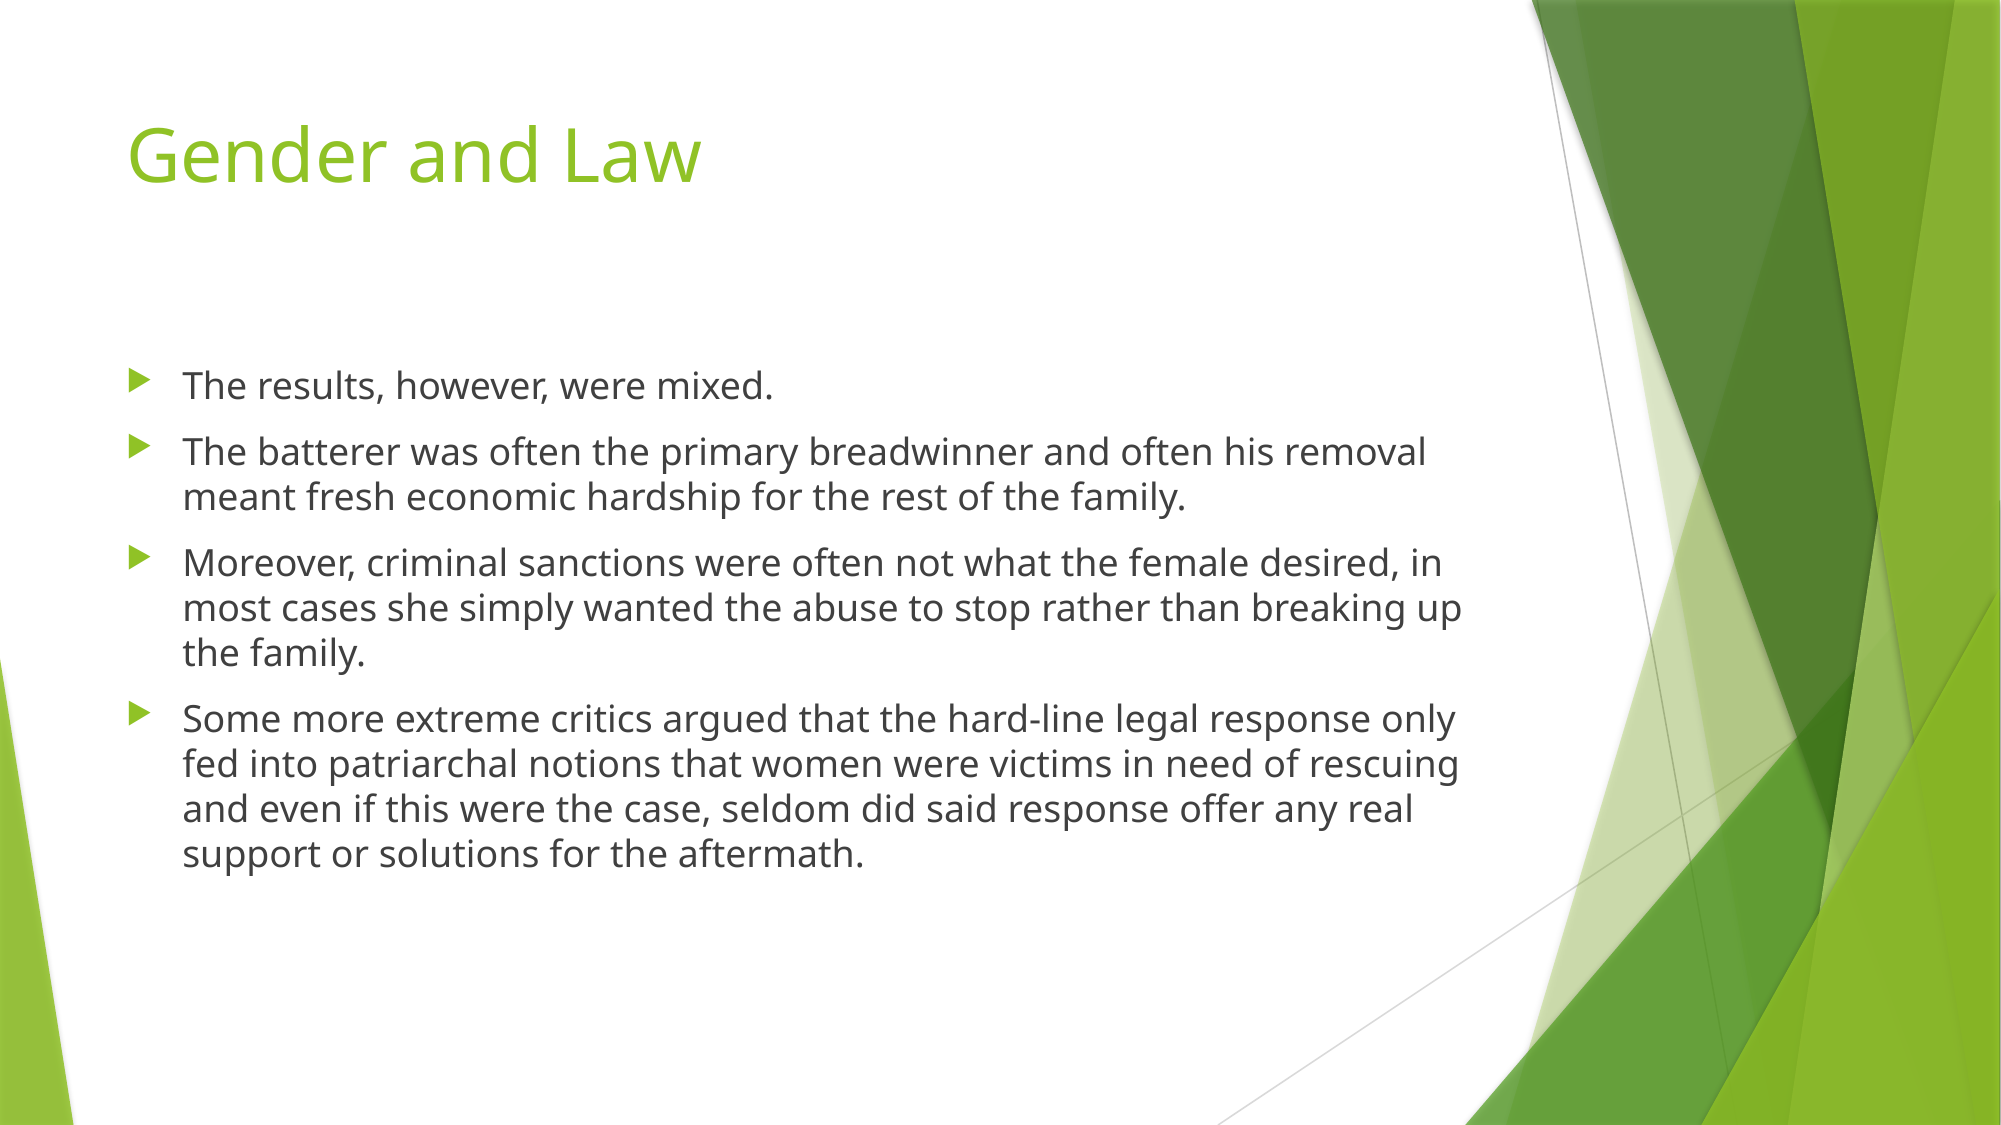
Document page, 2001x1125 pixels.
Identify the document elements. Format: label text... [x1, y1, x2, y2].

list The results, however, were mixed. The batterer was often the primary breadwinner and often his removal meant fresh economic hardship for the rest of the family. Moreover, criminal sanctions were often not what the female desired, in most cases she simply wanted the abuse to stop rather than breaking up the family. Some more extreme critics argued that the hard-line legal response only fed into patriarchal notions that women were victims in need of rescuing and even if this were the case, seldom did said response offer any real support or solutions for the aftermath. [111, 354, 1522, 992]
title Gender and Law [111, 99, 1522, 317]
